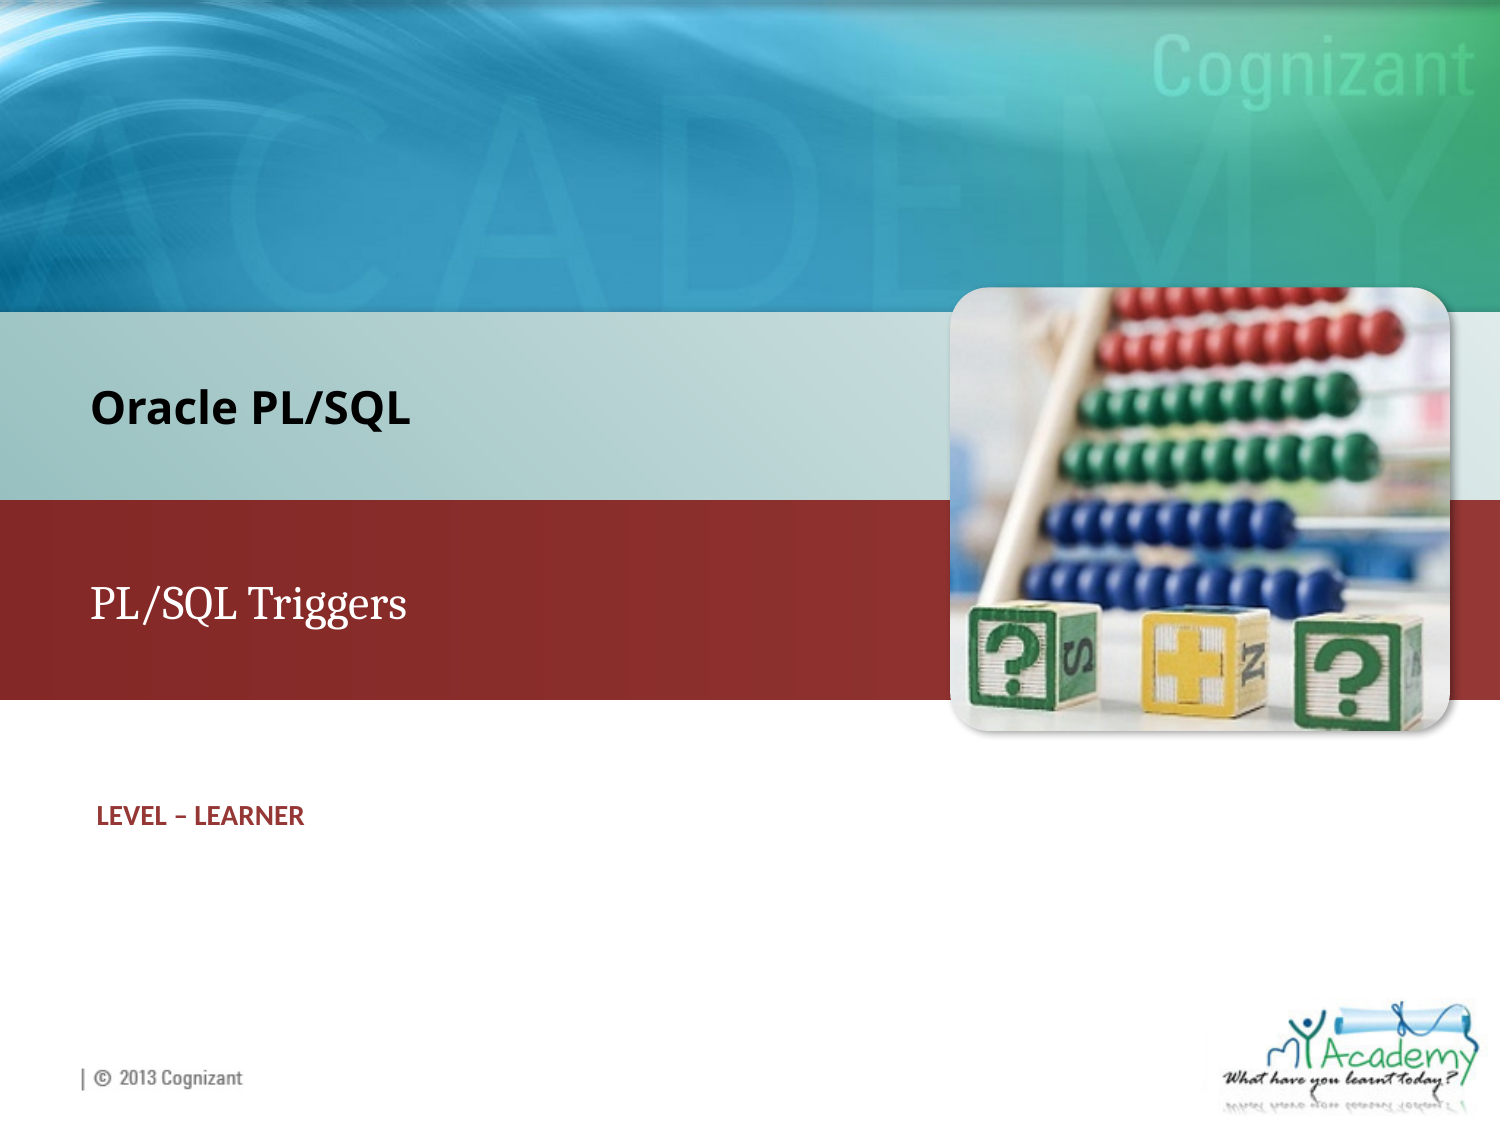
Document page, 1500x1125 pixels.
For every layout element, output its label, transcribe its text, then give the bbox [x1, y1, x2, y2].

text_box Oracle PL/SQL [0, 310, 950, 502]
text_box PL/SQL Triggers [0, 498, 946, 702]
text_box LEVEL – LEARNER [80, 774, 443, 854]
picture [0, 0, 1500, 1125]
